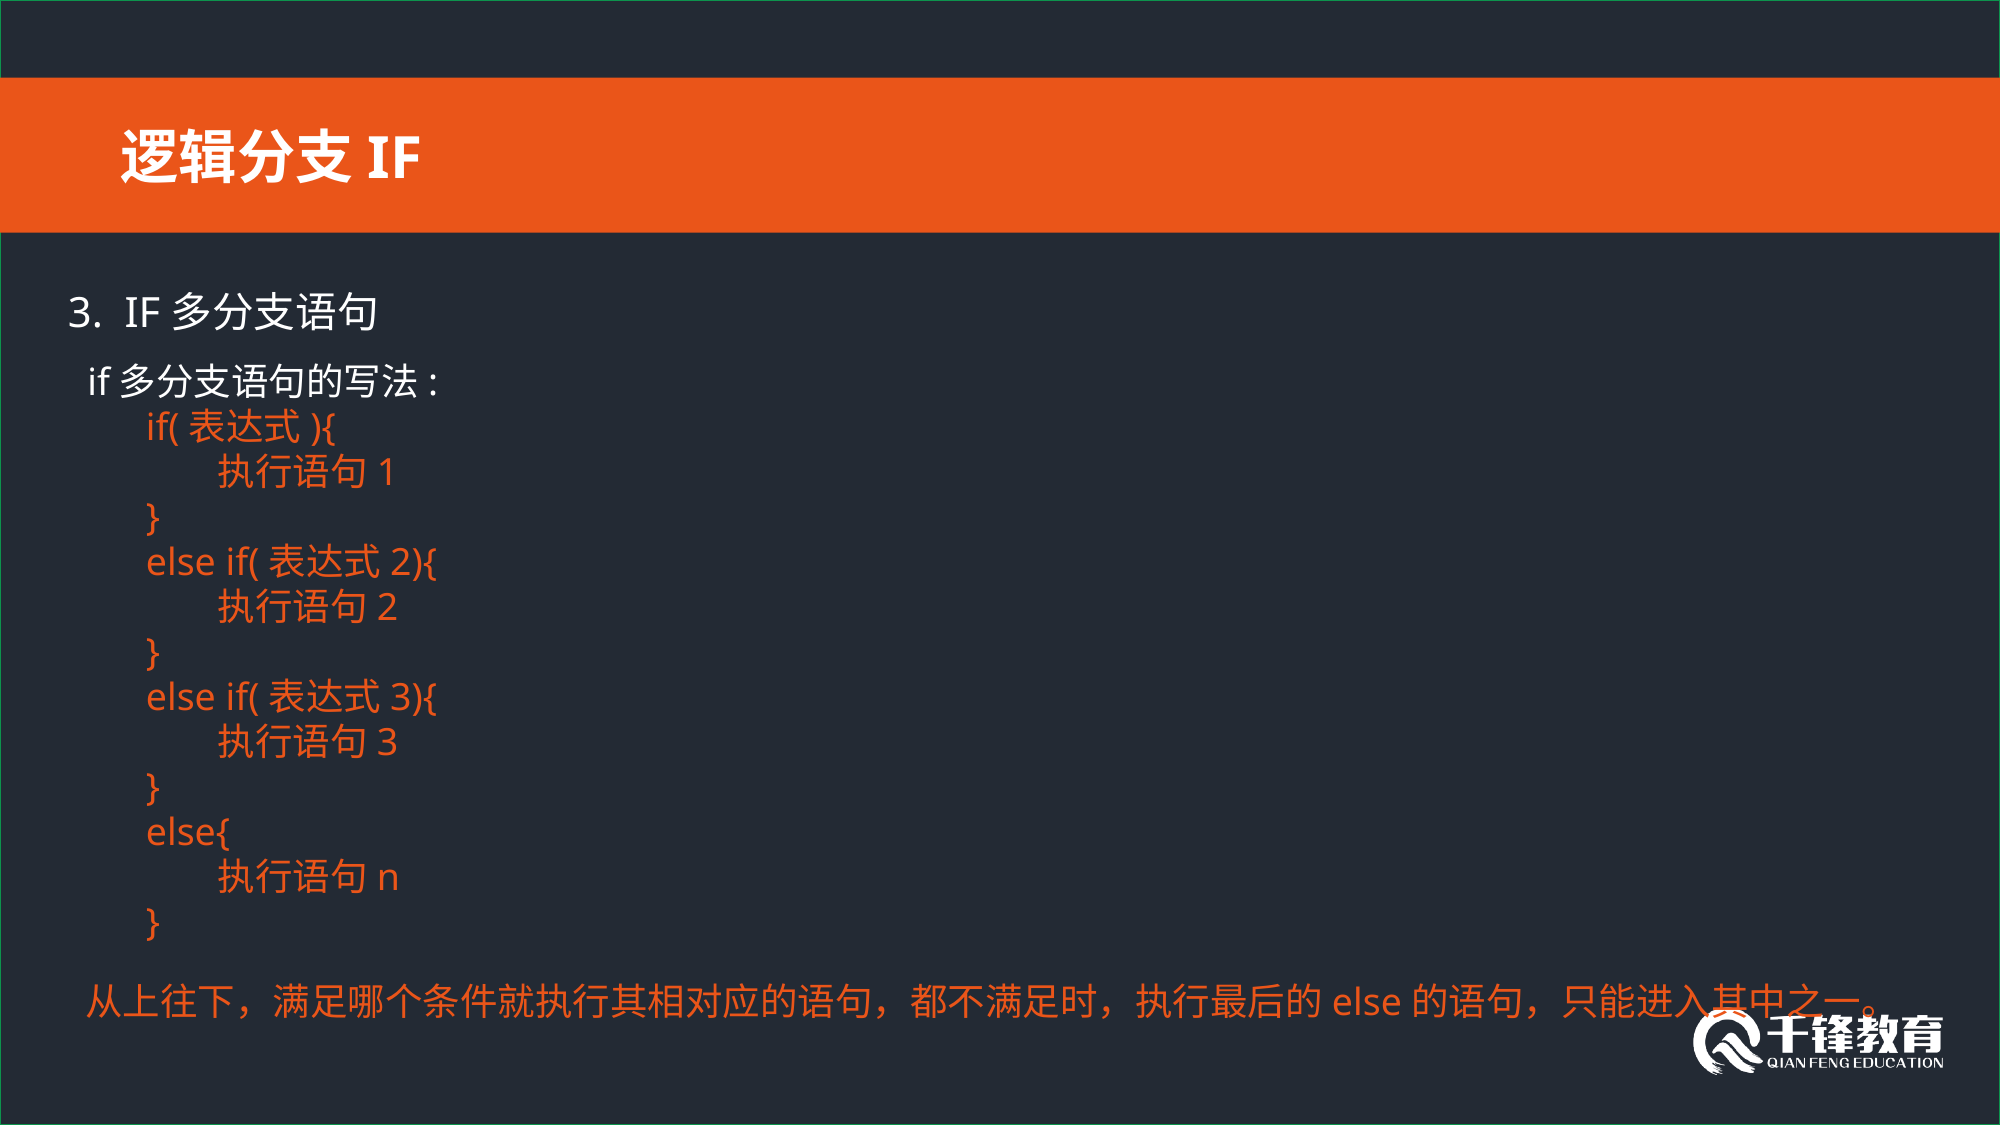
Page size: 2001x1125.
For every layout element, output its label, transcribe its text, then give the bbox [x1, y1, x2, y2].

text_box [0, 234, 2000, 1125]
picture [1691, 1002, 1948, 1080]
text_box [0, 77, 2000, 234]
text_box 逻辑分支IF [106, 112, 1692, 198]
text_box 3. IF多分支语句 if多分支语句的写法: if(表达式){ 执行语句1 } else if(表达式2){ 执行语句2 } else if(表达式3){ 执行语句3 } else{ 执行语句n } 从上往下，满足哪个条件就执行其相对应的语句，都不满足时，执行最后的else的语句，只能进入其中之一。 [53, 252, 1948, 1031]
text_box [0, 0, 2000, 77]
